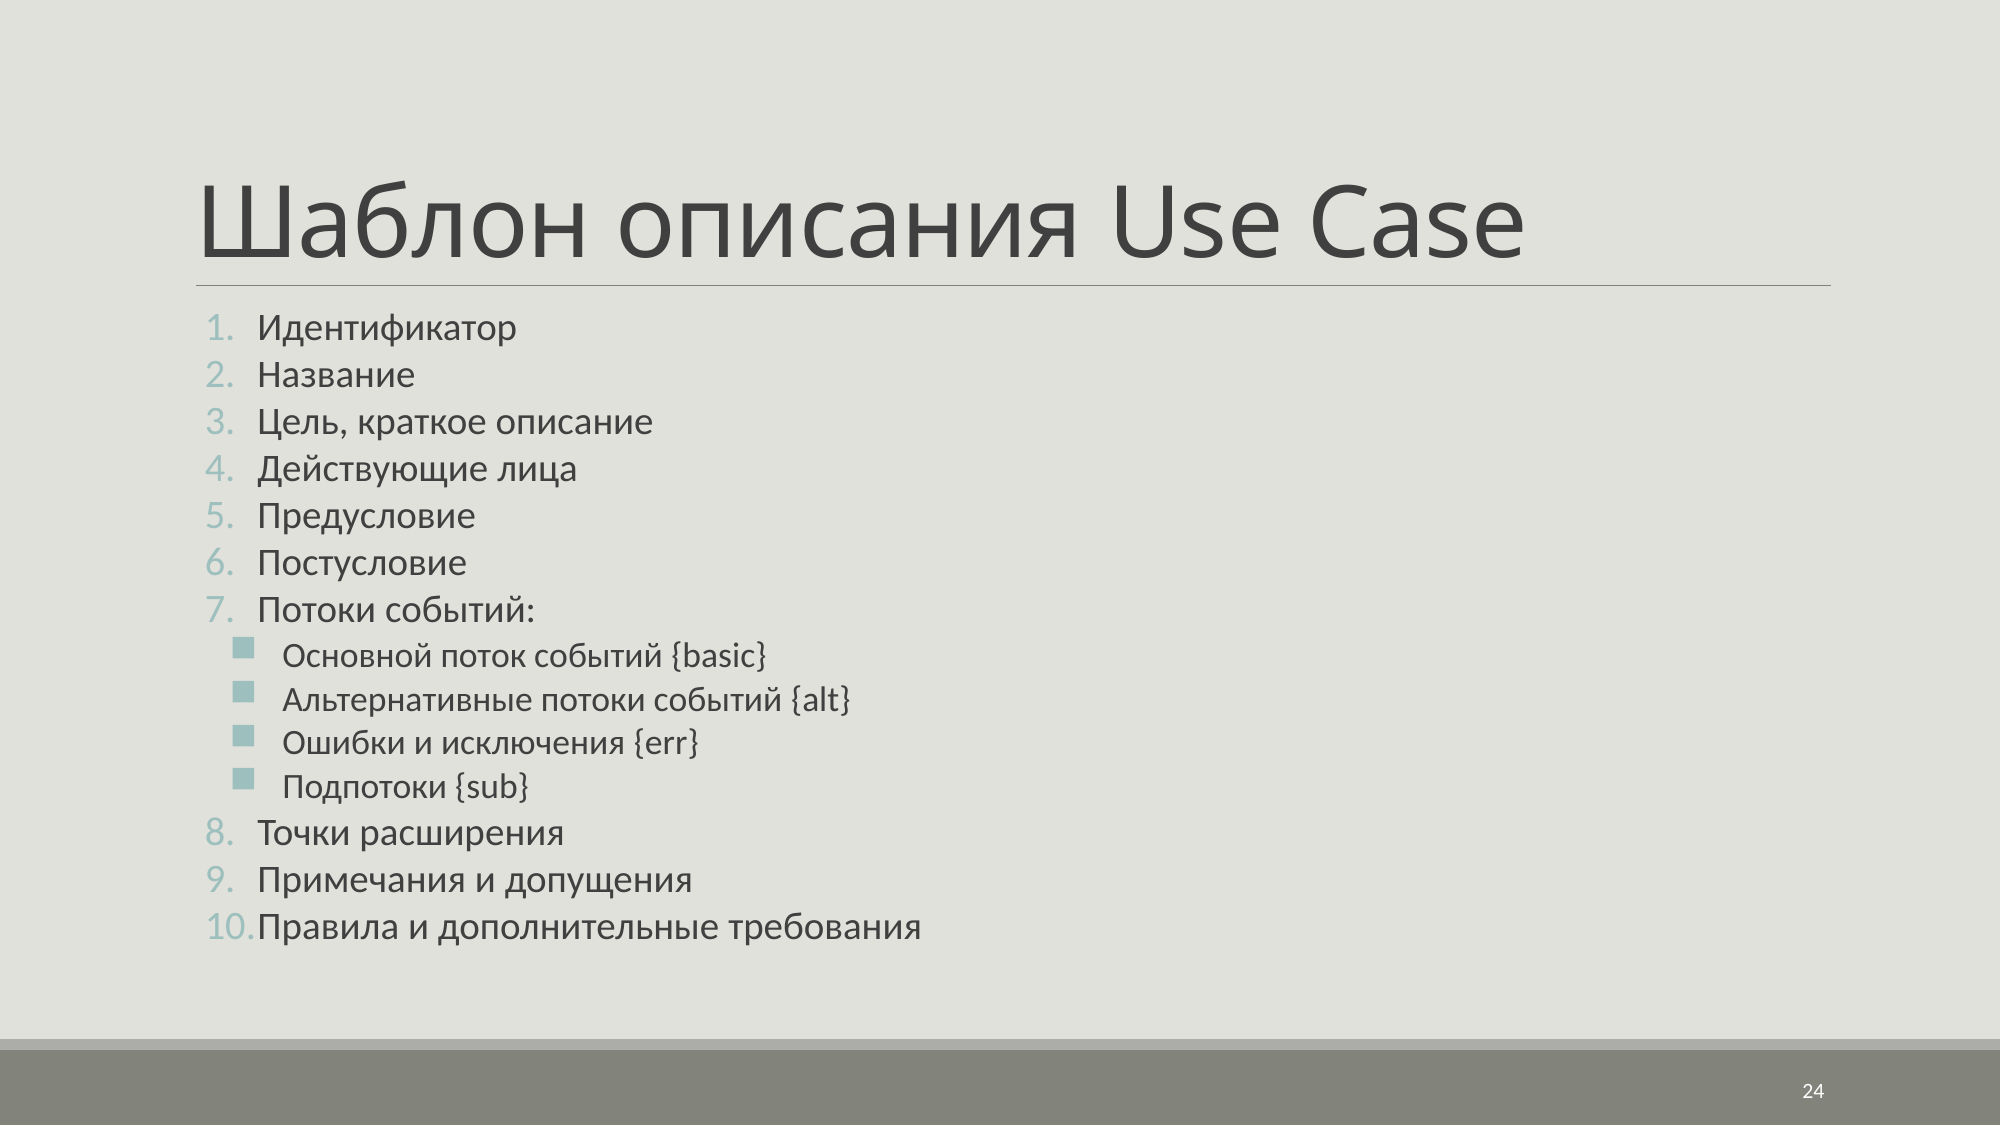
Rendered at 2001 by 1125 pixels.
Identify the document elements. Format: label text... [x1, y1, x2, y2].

list Идентификатор Название Цель, краткое описание Действующие лица Предусловие Постусловие Потоки событий: Основной поток событий {basic} Альтернативные потоки событий {alt} Ошибки и исключения {err} Подпотоки {sub} Точки расширения Примечания и допущения Правила и дополнительные требования [180, 302, 1830, 963]
title Шаблон описания Use Case [180, 47, 1830, 285]
slide_number 24 [1624, 1059, 1840, 1120]
